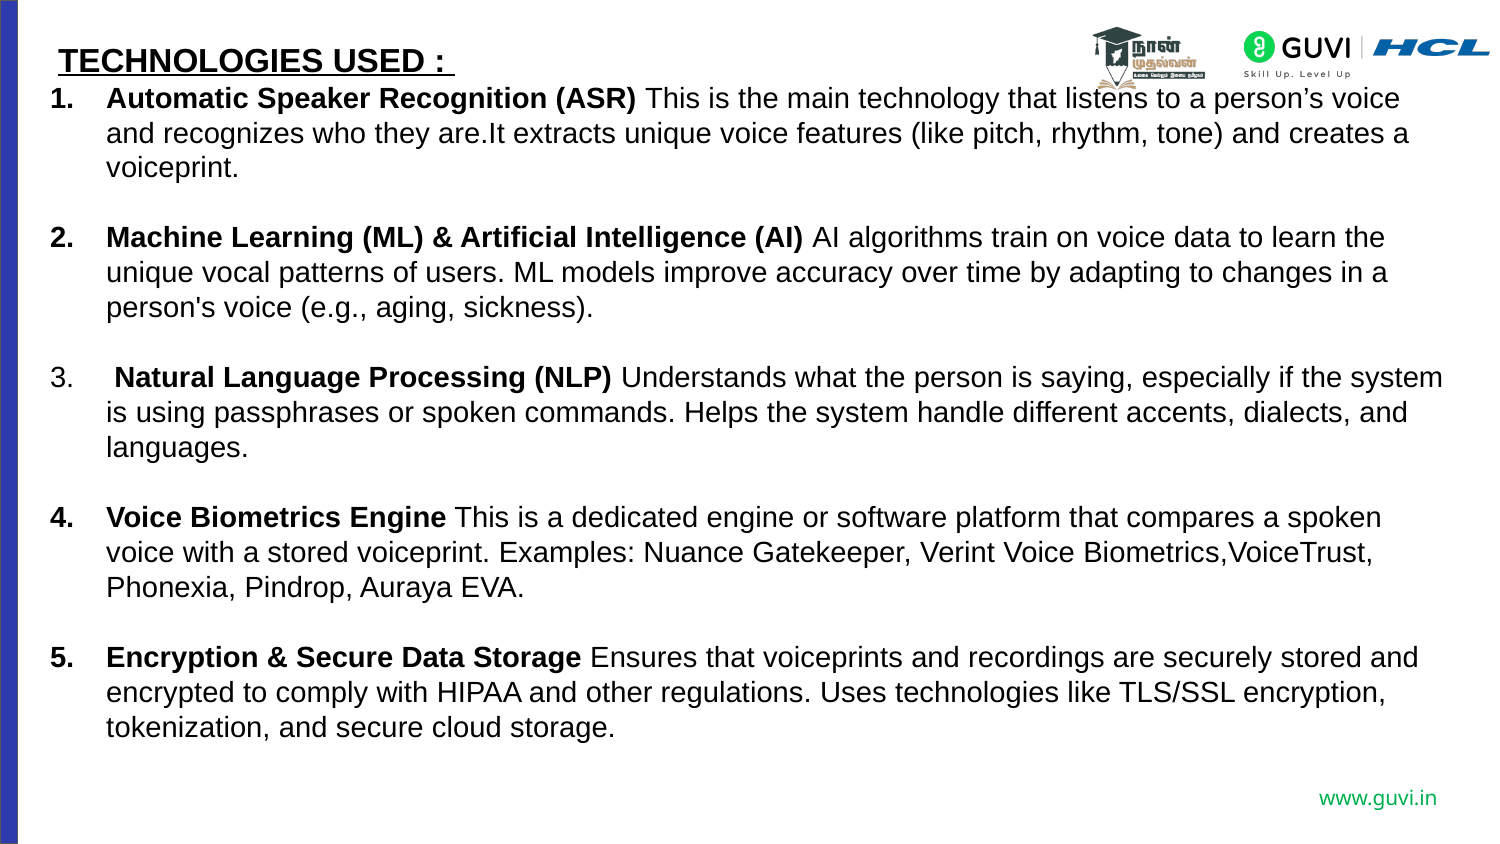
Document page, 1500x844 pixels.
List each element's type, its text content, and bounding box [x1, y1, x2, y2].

picture [1244, 31, 1490, 83]
text_box [0, 0, 18, 844]
text_box www.guvi.in [1308, 779, 1448, 810]
text_box TECHNOLOGIES USED : Automatic Speaker Recognition (ASR) This is the main technology that listens to a person’s voice and recognizes who they are.It extracts unique voice features (like pitch, rhythm, tone) and creates a voiceprint. Machine Learning (ML) & Artificial Intelligence (AI) AI algorithms train on voice data to learn the unique vocal patterns of users. ML models improve accuracy over time by adapting to changes in a person's voice (e.g., aging, sickness). Natural Language Processing (NLP) Understands what the person is saying, especially if the system is using passphrases or spoken commands. Helps the system handle different accents, dialects, and languages. Voice Biometrics Engine This is a dedicated engine or software platform that compares a spoken voice with a stored voiceprint. Examples: Nuance Gatekeeper, Verint Voice Biometrics,VoiceTrust, Phonexia, Pindrop, Auraya EVA. Encryption & Secure Data Storage Ensures that voiceprints and recordings are securely stored and encrypted to comply with HIPAA and other regulations. Uses technologies like TLS/SSL encryption, tokenization, and secure cloud storage. [35, 31, 1469, 751]
picture [1076, 15, 1219, 99]
